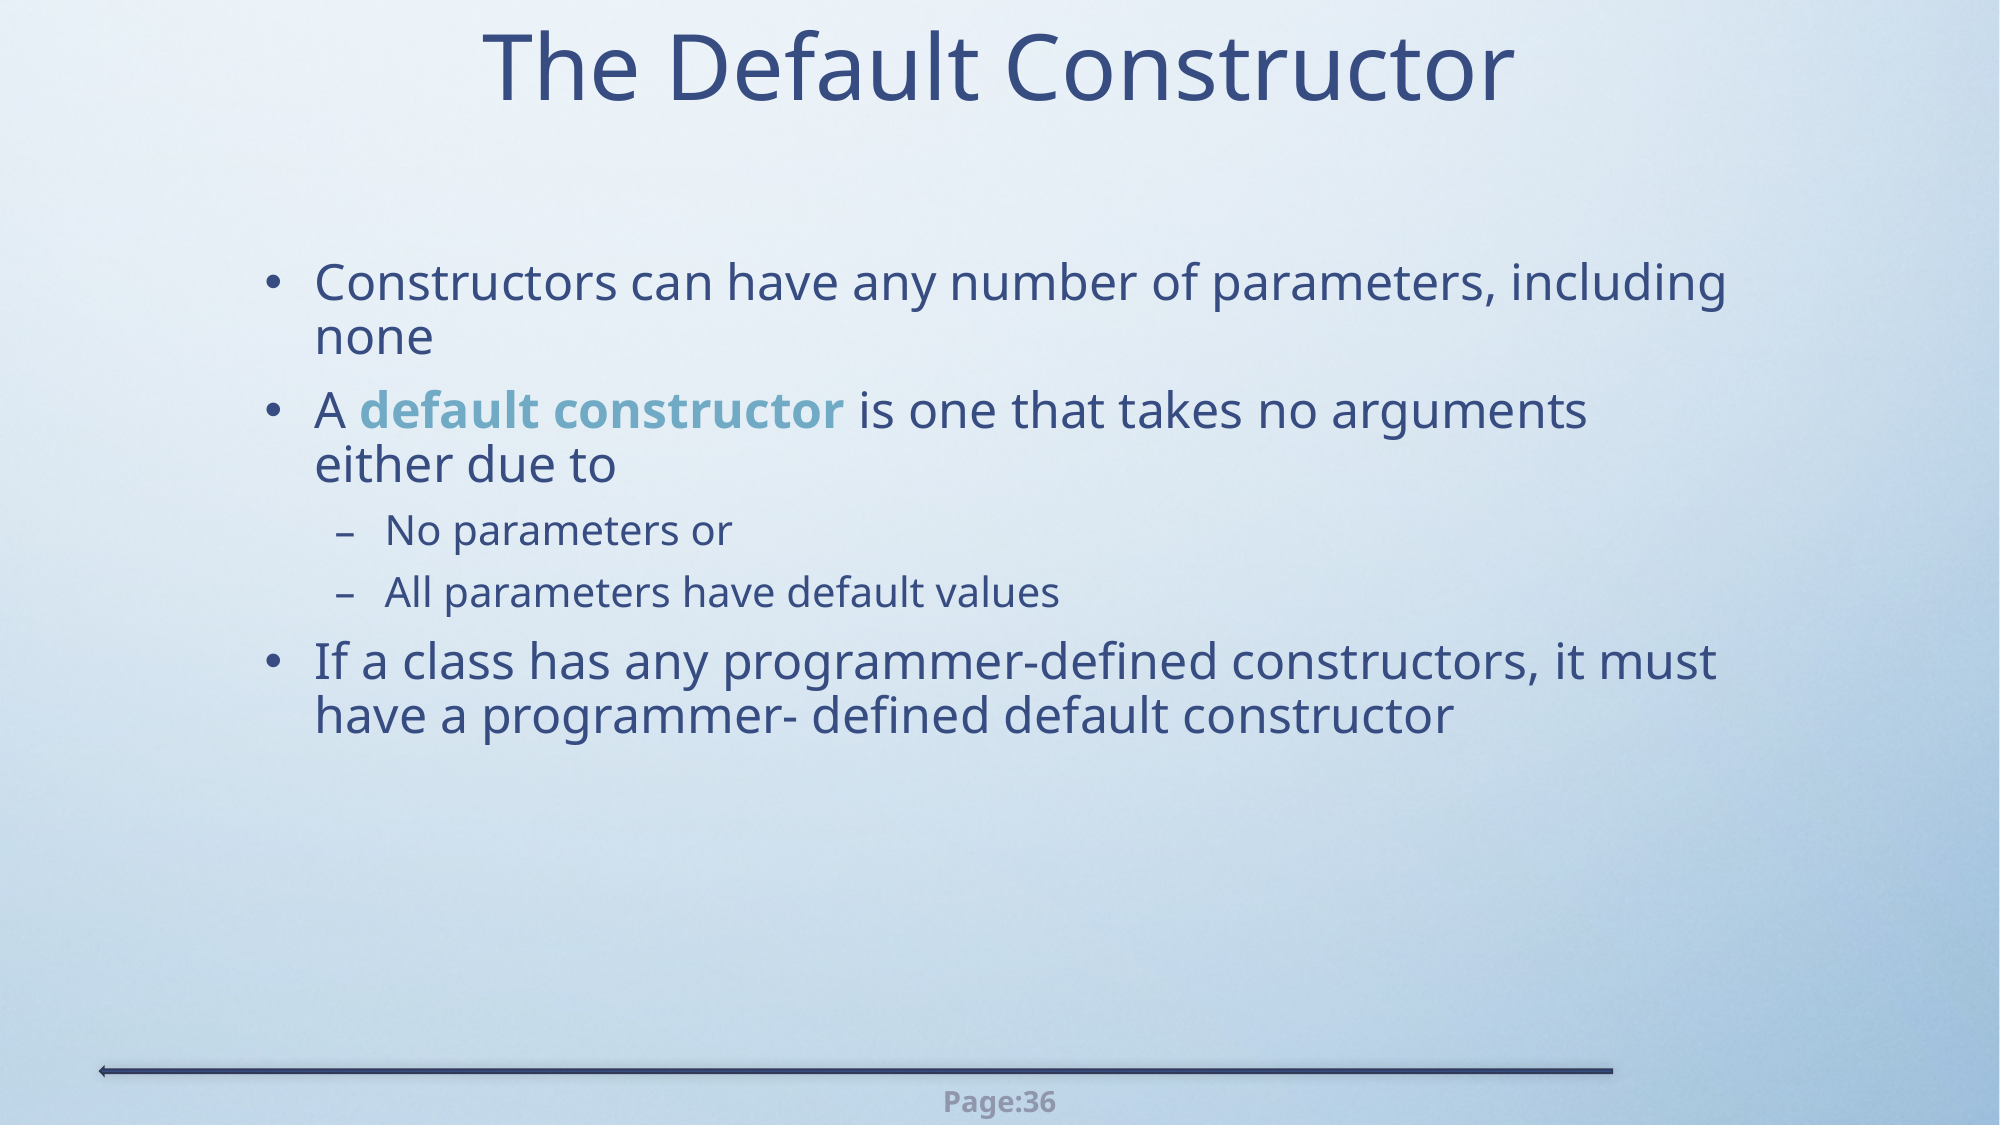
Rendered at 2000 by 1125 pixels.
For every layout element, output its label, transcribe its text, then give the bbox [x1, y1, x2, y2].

list Constructors can have any number of parameters, including none A default constructor is one that takes no arguments either due to No parameters or All parameters have default values If a class has any programmer-defined constructors, it must have a programmer- defined default constructor [249, 249, 1750, 1000]
picture [0, 130, 2000, 1125]
title The Default Constructor [0, 0, 2000, 130]
